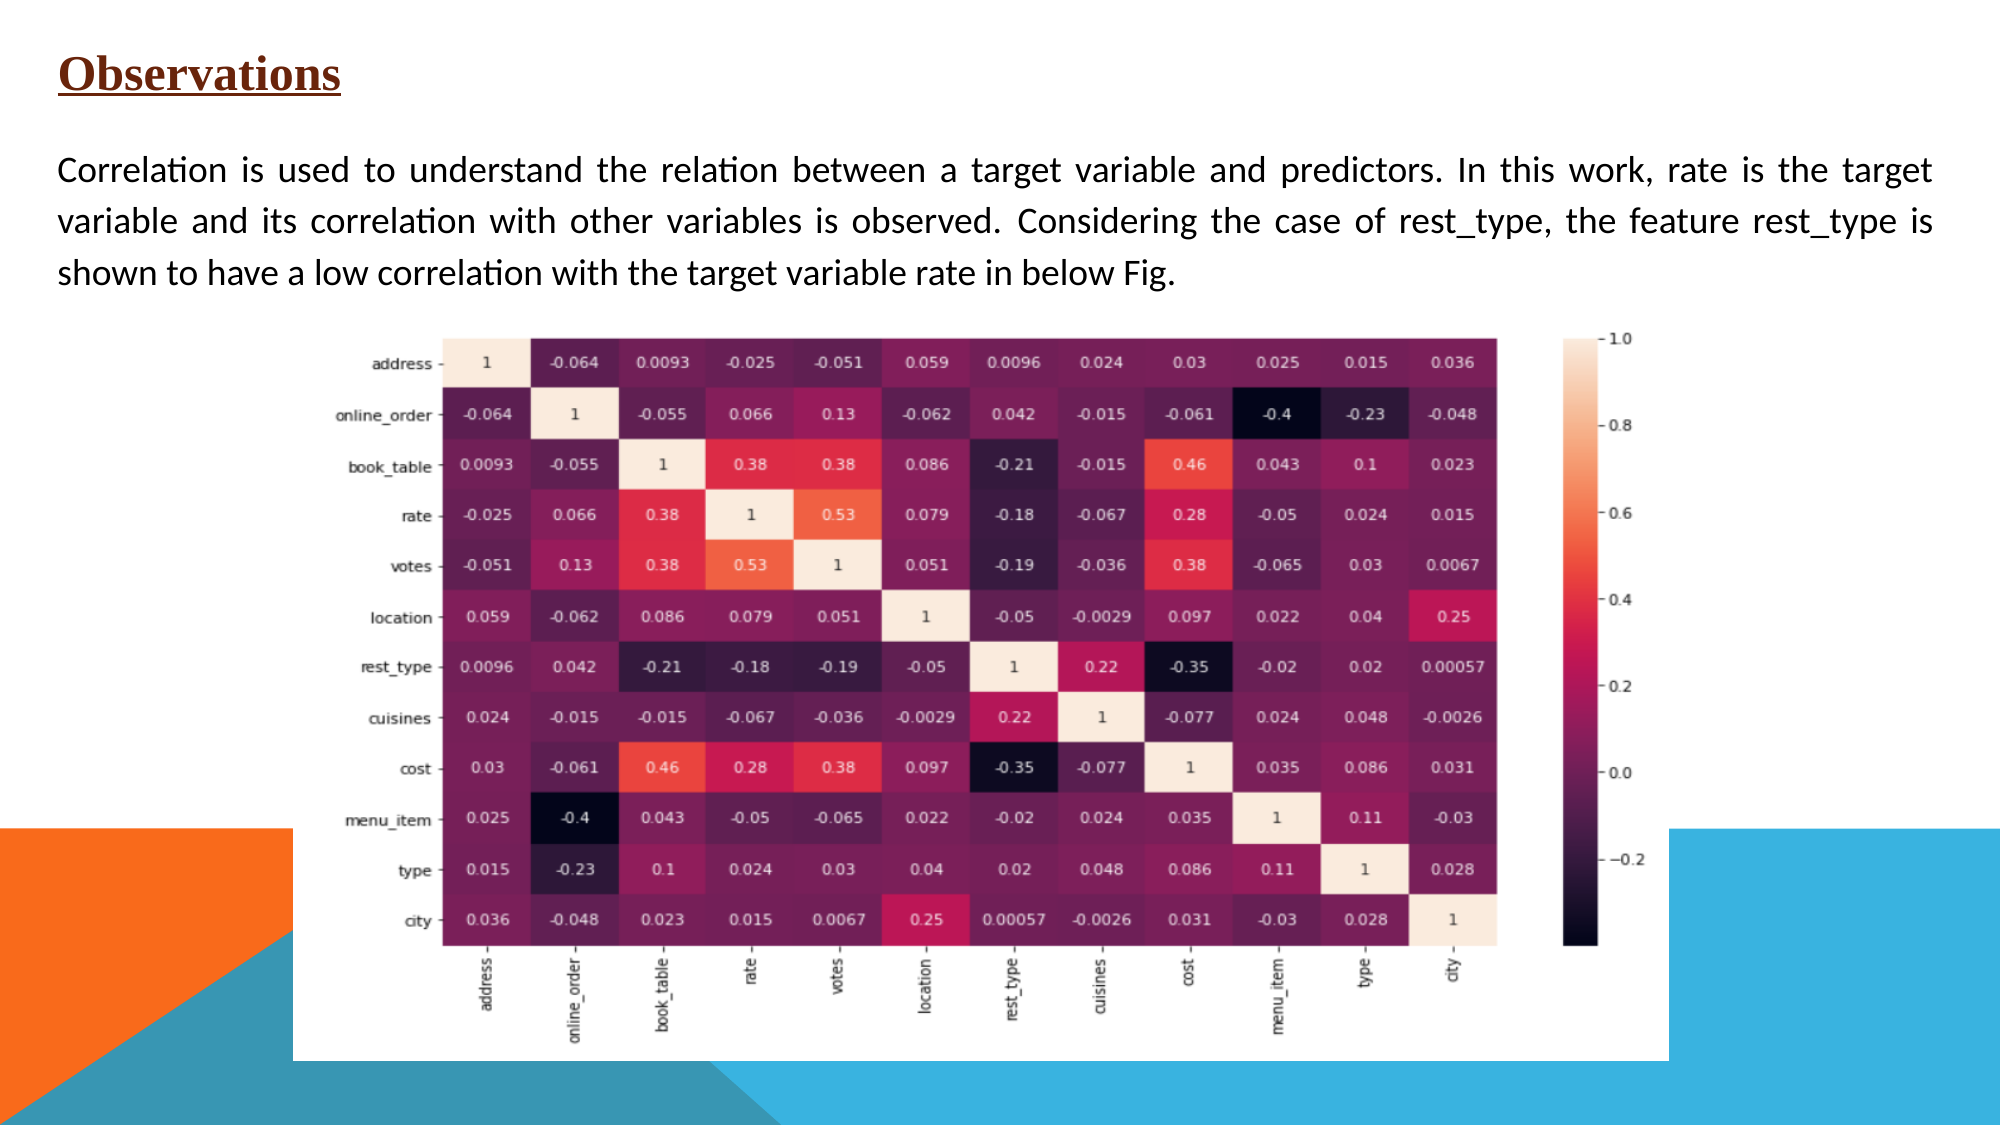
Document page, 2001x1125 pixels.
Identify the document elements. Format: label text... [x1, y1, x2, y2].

text_box Correlation is used to understand the relation between a target variable and predictors. In this work, rate is the target variable and its correlation with other variables is observed. Considering the case of rest_type, the feature rest_type is shown to have a low correlation with the target variable rate in below Fig. [42, 130, 1950, 301]
picture [293, 321, 1669, 1061]
text_box Observations [42, 32, 1043, 108]
